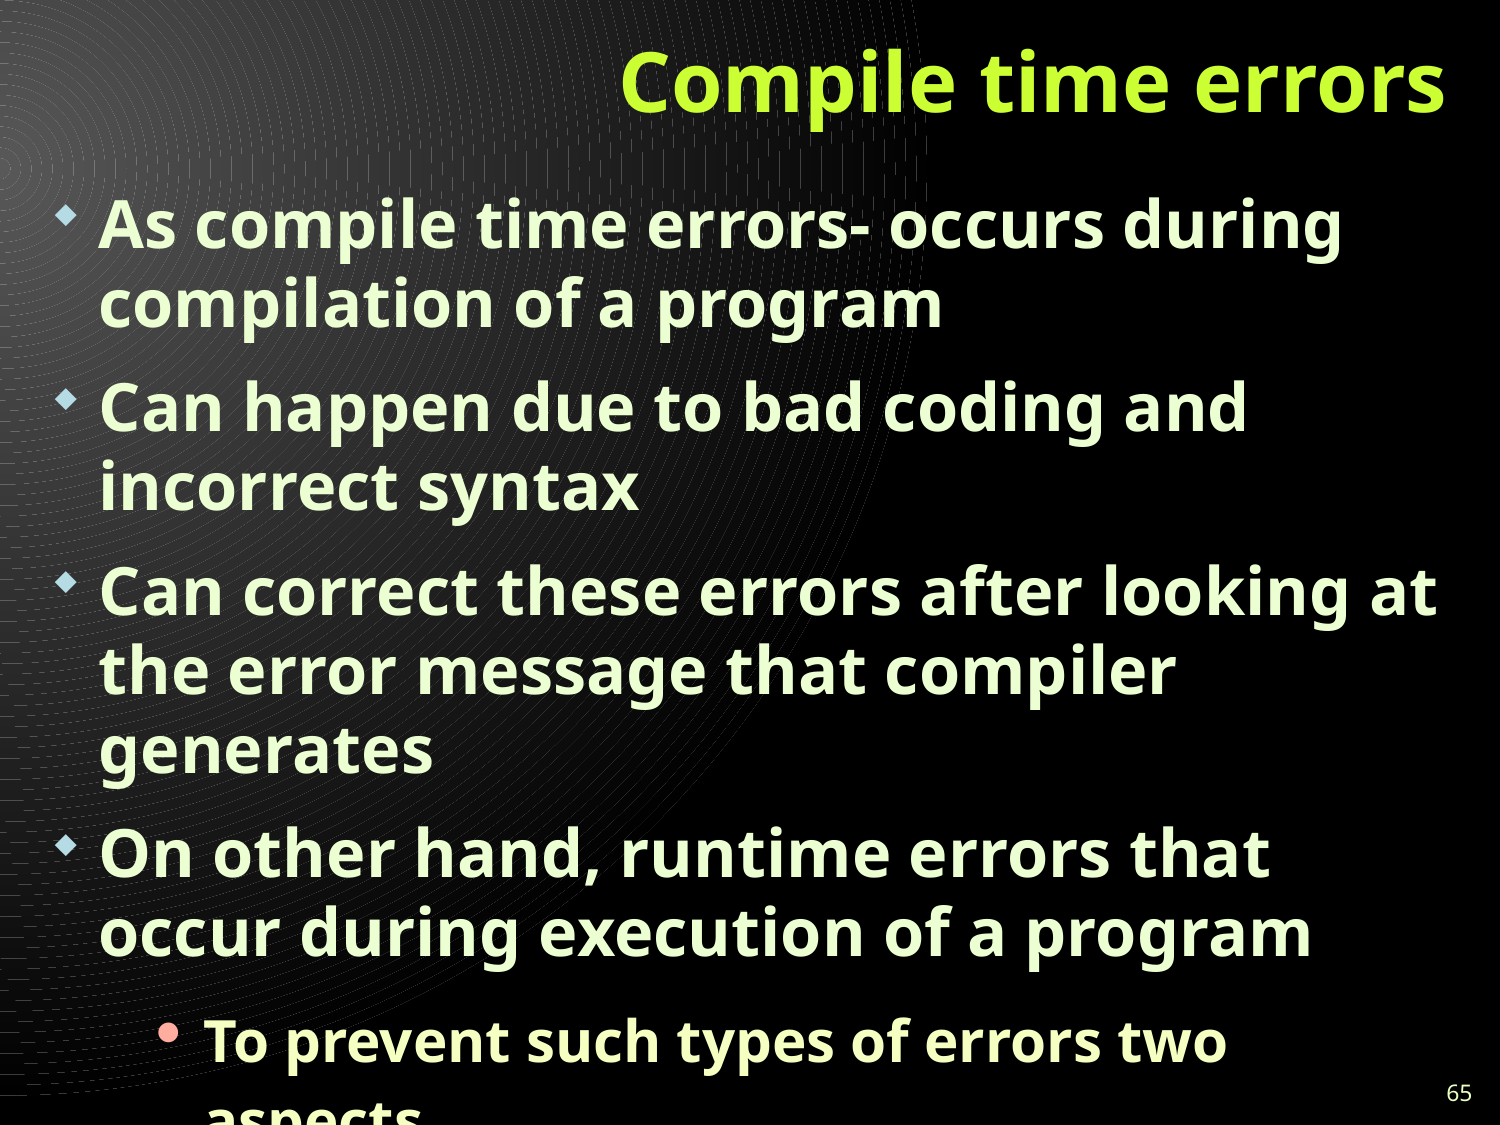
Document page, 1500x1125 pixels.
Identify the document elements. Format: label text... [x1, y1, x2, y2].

list As compile time errors- occurs during compilation of a program Can happen due to bad coding and incorrect syntax Can correct these errors after looking at the error message that compiler generates On other hand, runtime errors that occur during execution of a program To prevent such types of errors two aspects [37, 174, 1463, 1100]
slide_number 65 [1412, 1074, 1488, 1113]
title Compile time errors [300, 12, 1463, 163]
